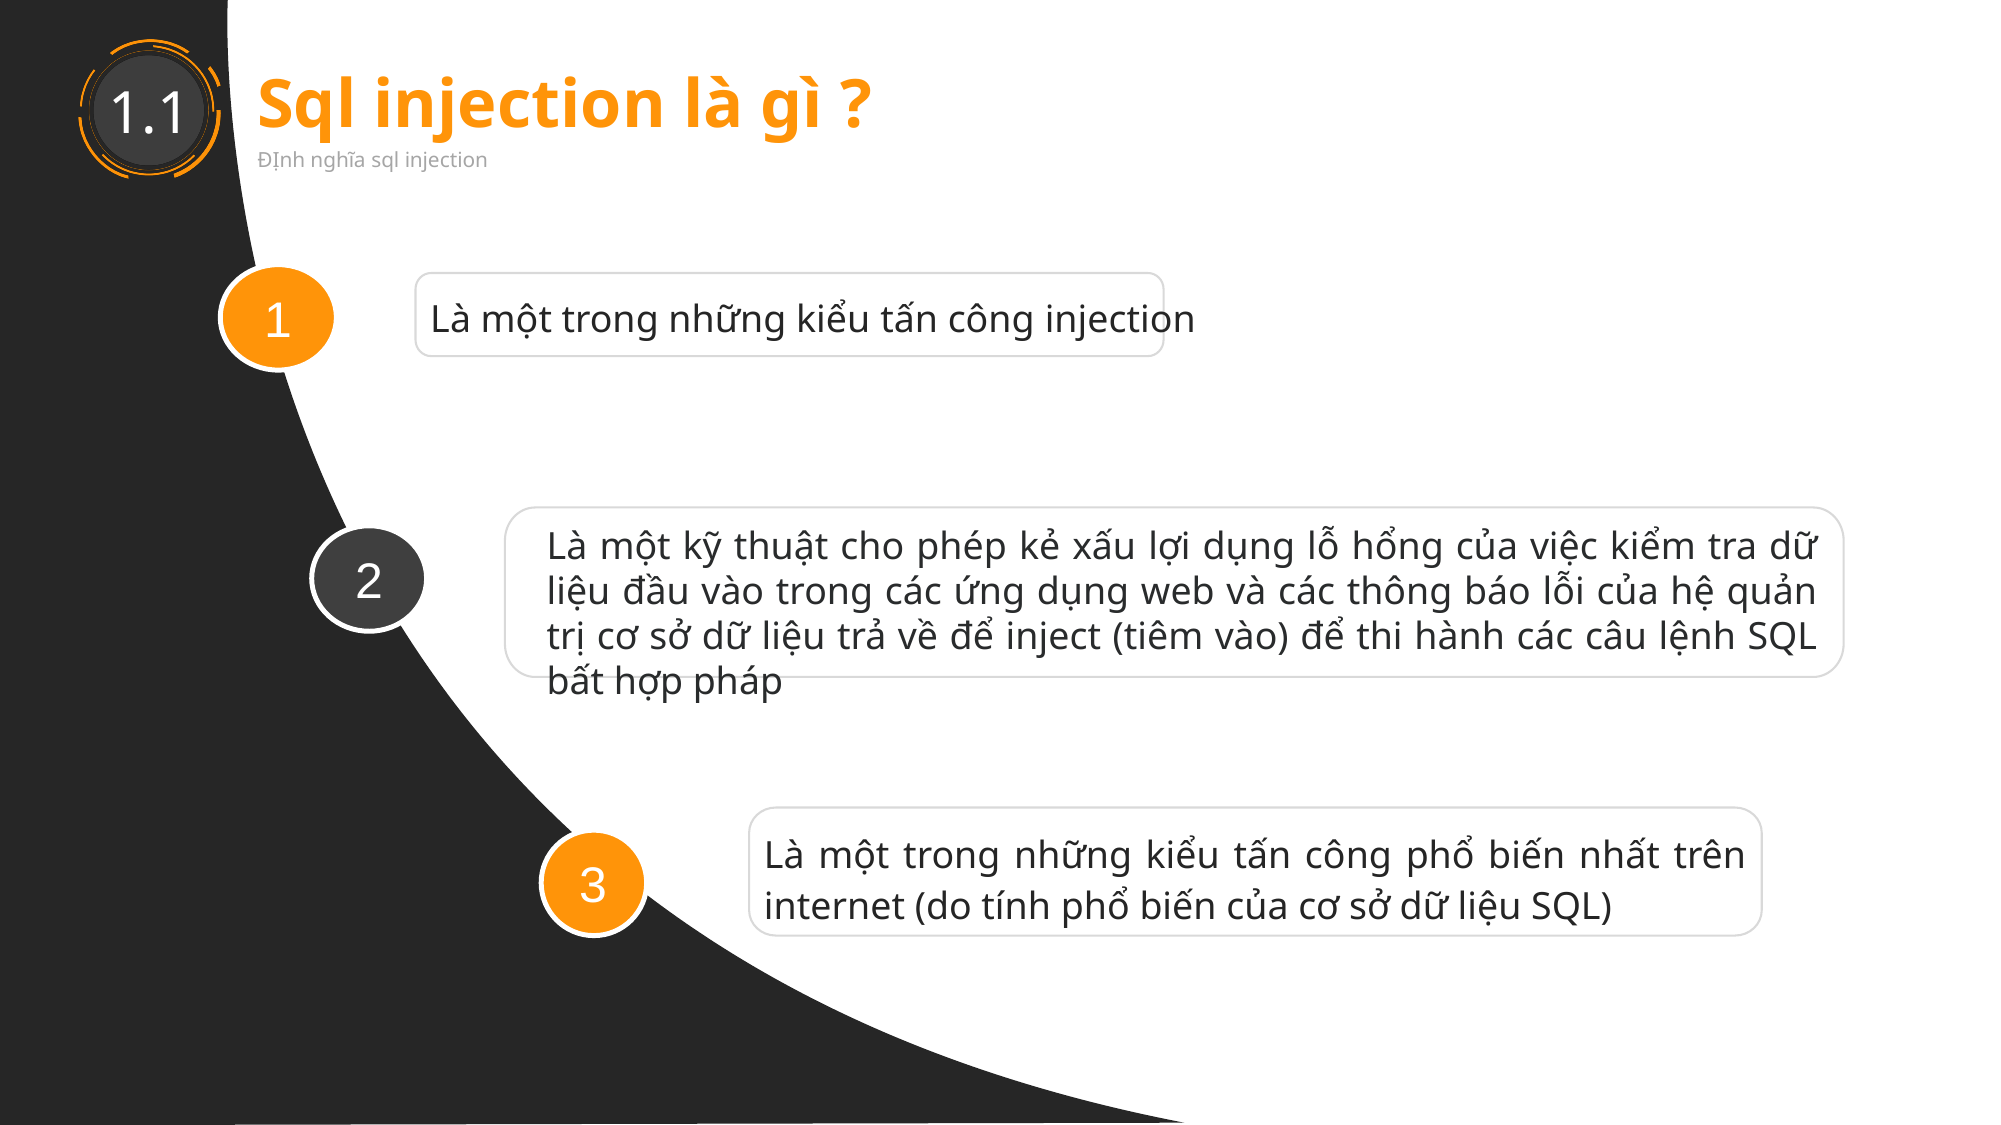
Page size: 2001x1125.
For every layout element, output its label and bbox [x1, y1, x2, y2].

text_box [220, 264, 1798, 371]
text_box [311, 507, 1844, 677]
text_box [78, 39, 1151, 181]
text_box [541, 807, 1762, 936]
text_box [0, 0, 1185, 1125]
